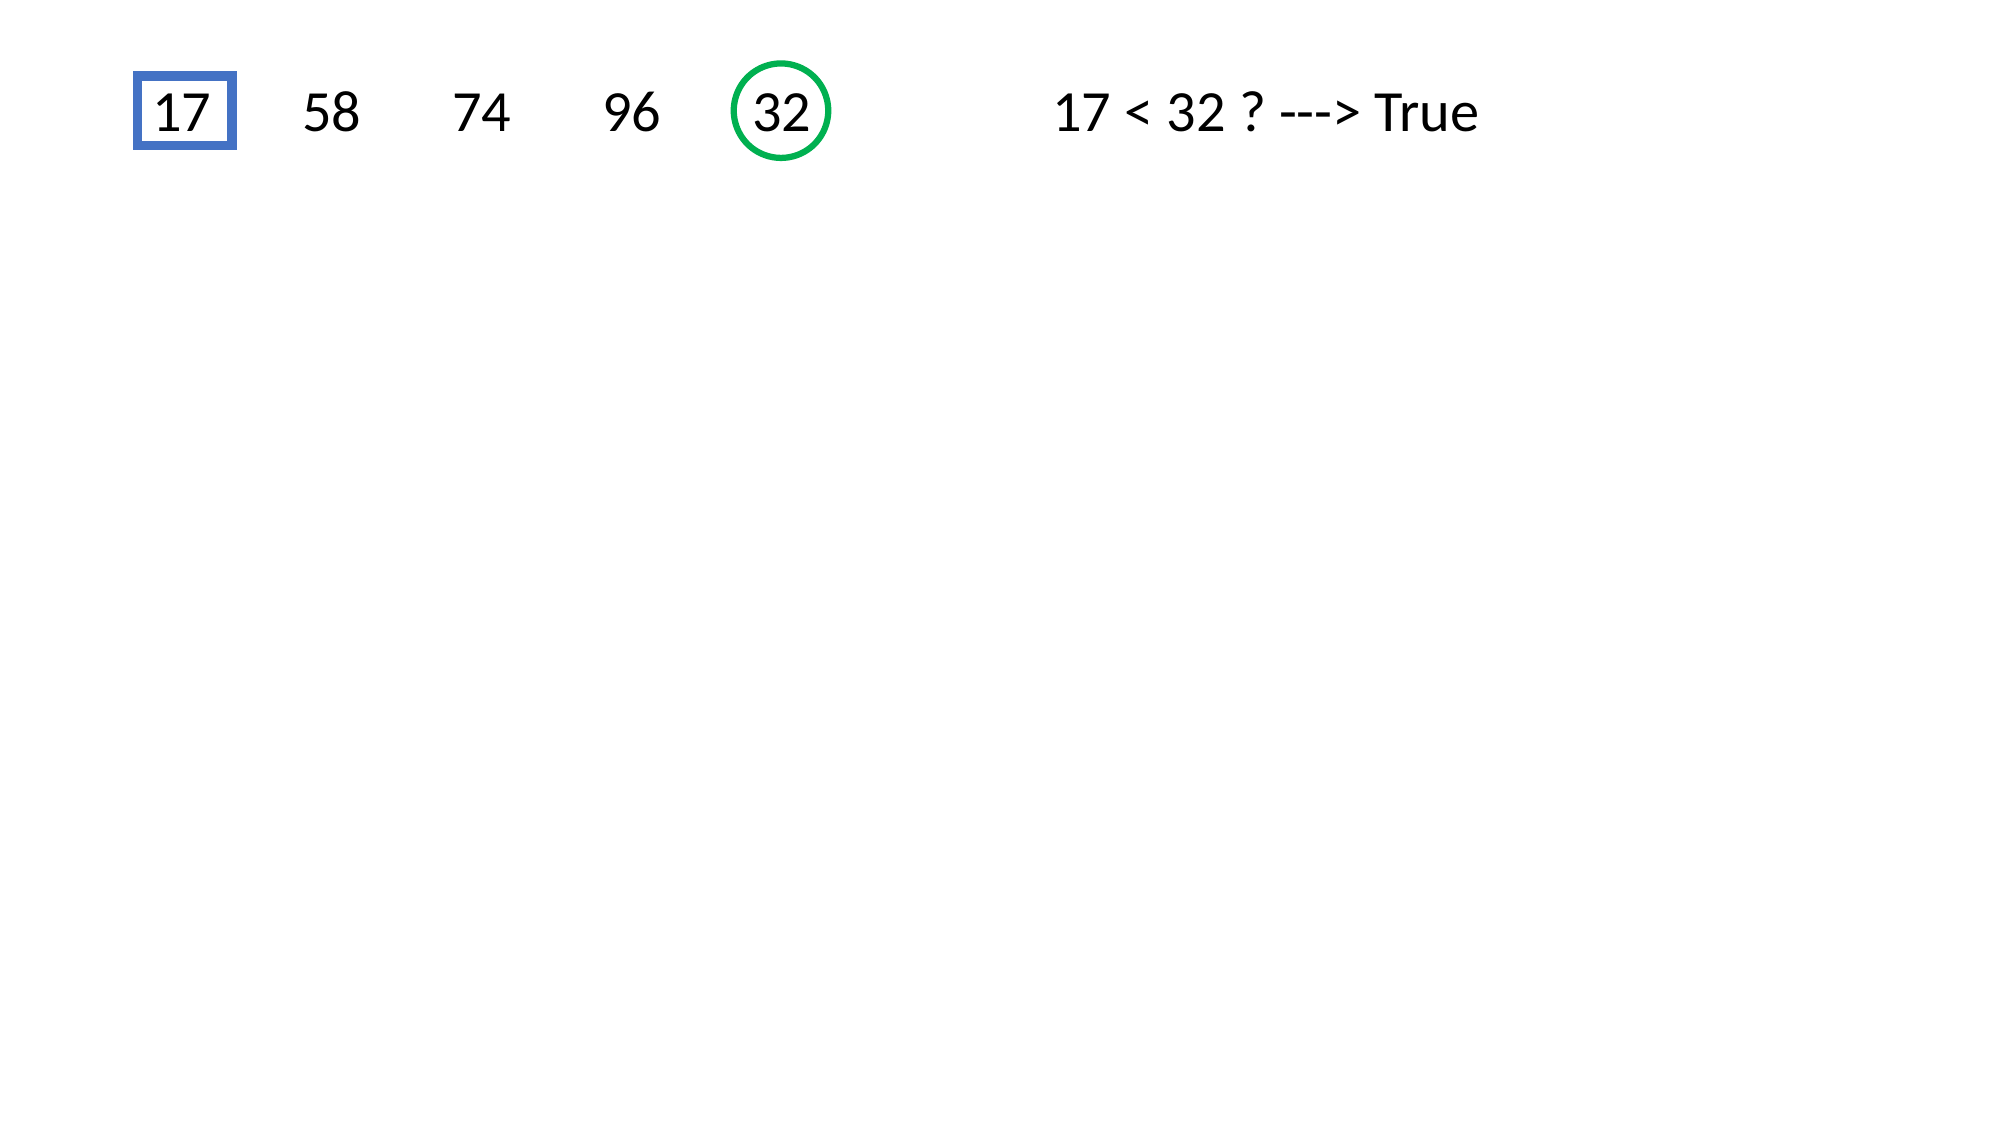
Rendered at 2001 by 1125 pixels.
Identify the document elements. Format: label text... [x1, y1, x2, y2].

text_box [732, 62, 830, 159]
list 17 58 74 96 32 17 < 32 ? ---> True [137, 73, 1863, 1060]
text_box [136, 75, 233, 146]
